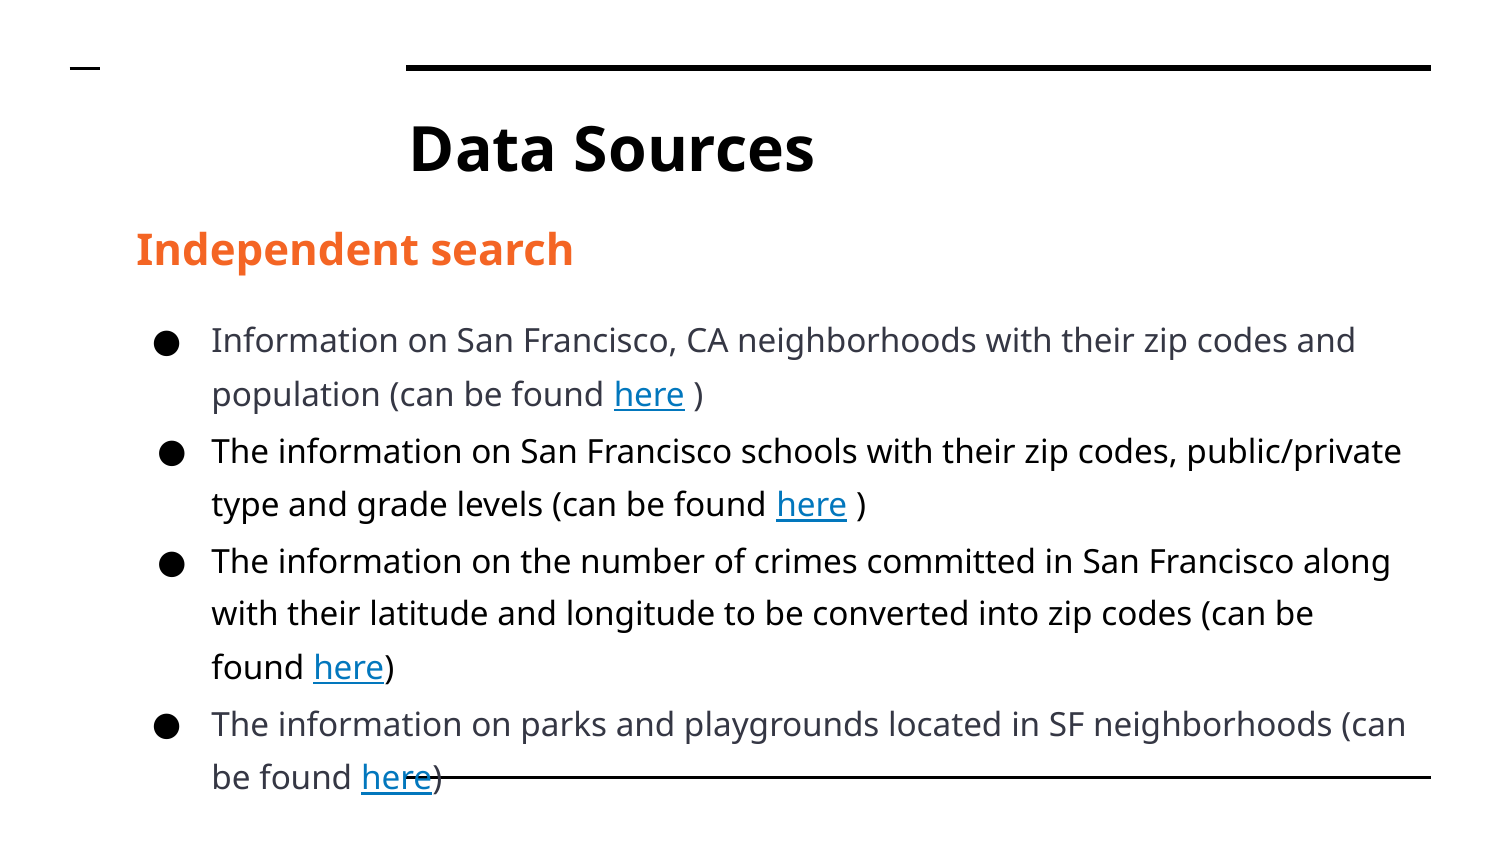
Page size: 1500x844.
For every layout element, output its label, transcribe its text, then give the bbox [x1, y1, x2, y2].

title Data Sources [393, 94, 1431, 198]
list Independent search Information on San Francisco, CA neighborhoods with their zip codes and population (can be found here ) The information on San Francisco schools with their zip codes, public/private type and grade levels (can be found here ) The information on the number of crimes committed in San Francisco along with their latitude and longitude to be converted into zip codes (can be found here) The information on parks and playgrounds located in SF neighborhoods (can be found here) [121, 198, 1431, 777]
